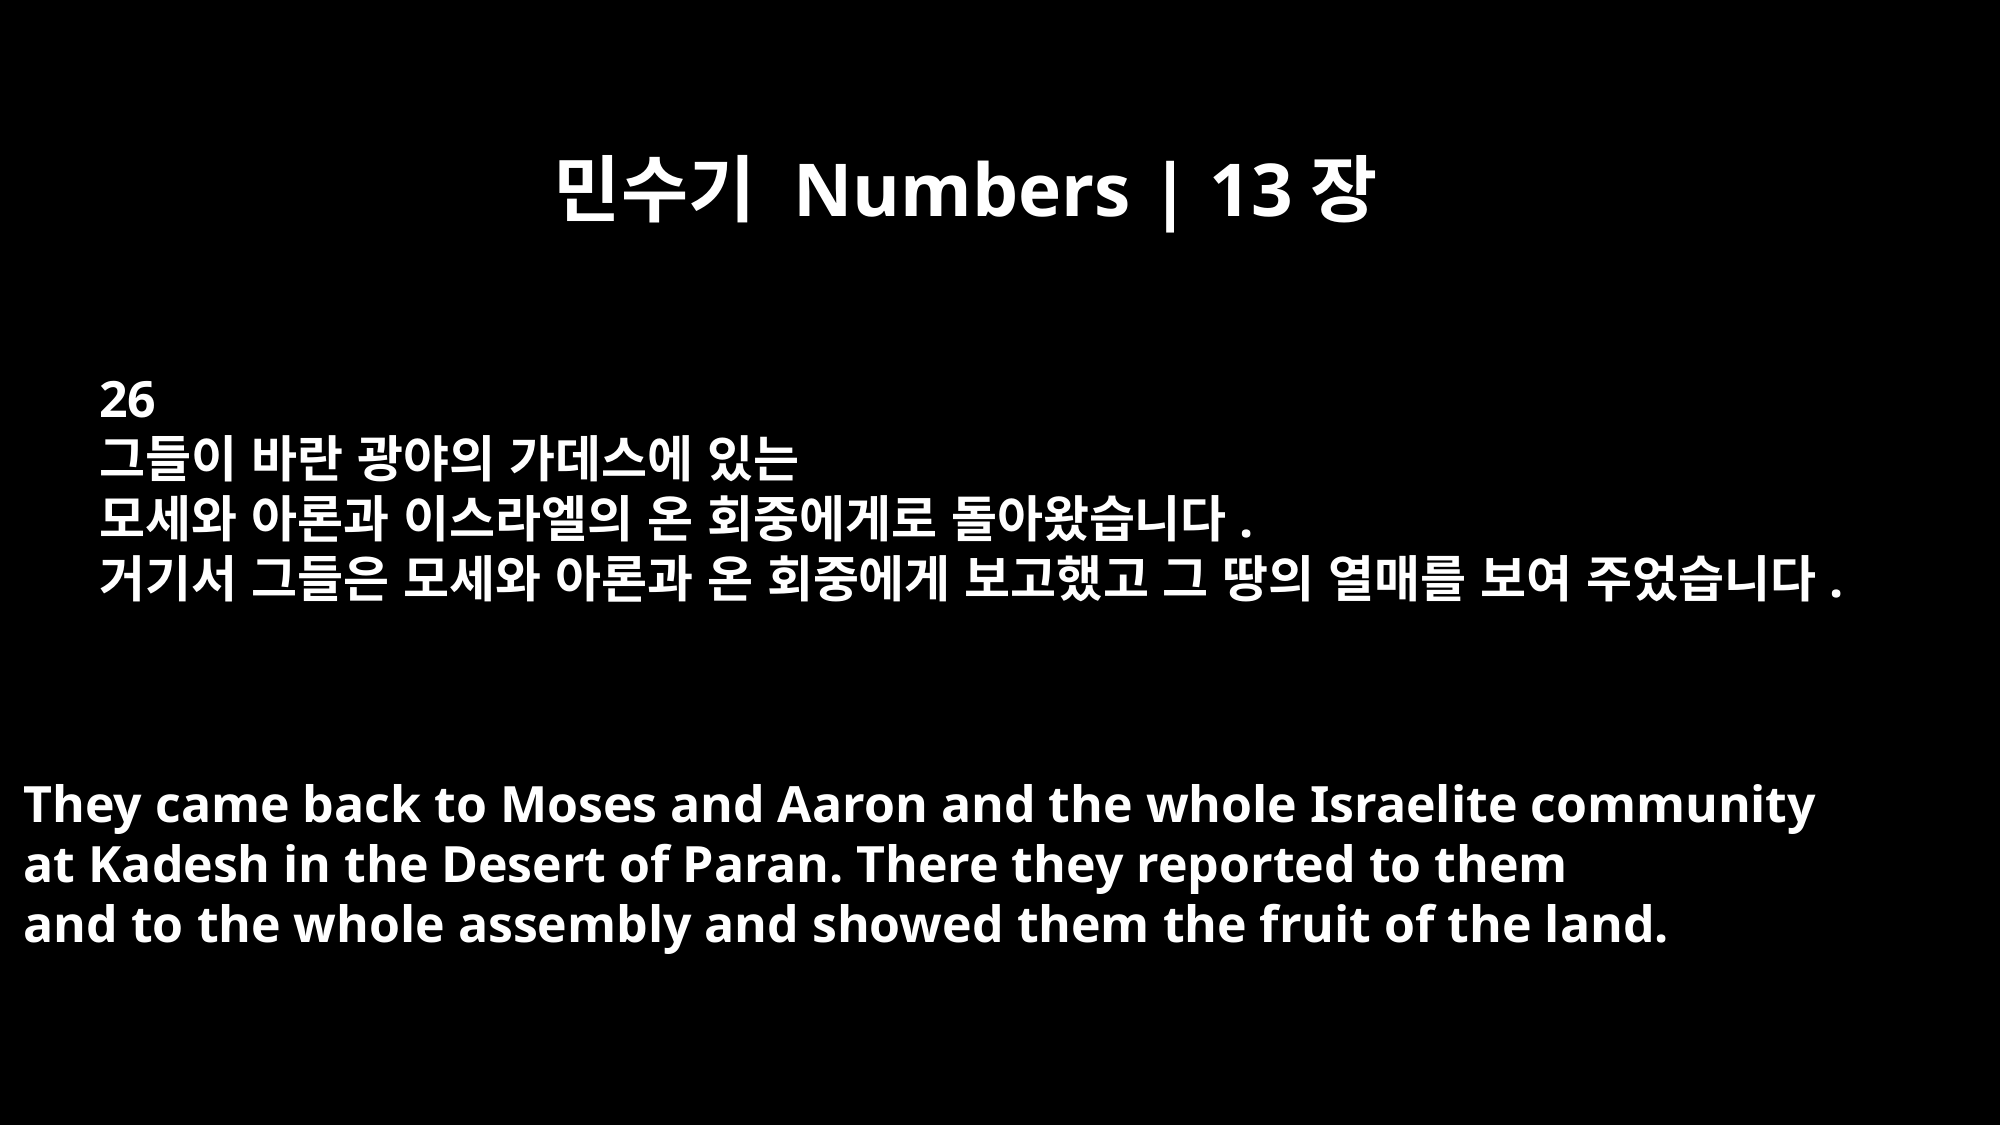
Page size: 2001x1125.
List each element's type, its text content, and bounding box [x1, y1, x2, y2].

text_box 민수기 Numbers | 13장 [538, 136, 1393, 239]
text_box 26 그들이 바란 광야의 가데스에 있는 모세와 아론과 이스라엘의 온 회중에게로 돌아왔습니다. 거기서 그들은 모세와 아론과 온 회중에게 보고했고 그 땅의 열매를 보여 주었습니다. [84, 359, 1859, 615]
text_box They came back to Moses and Aaron and the whole Israelite community at Kadesh in the Desert of Paran. There they reported to them and to the whole assembly and showed them the fruit of the land. [8, 764, 1832, 960]
